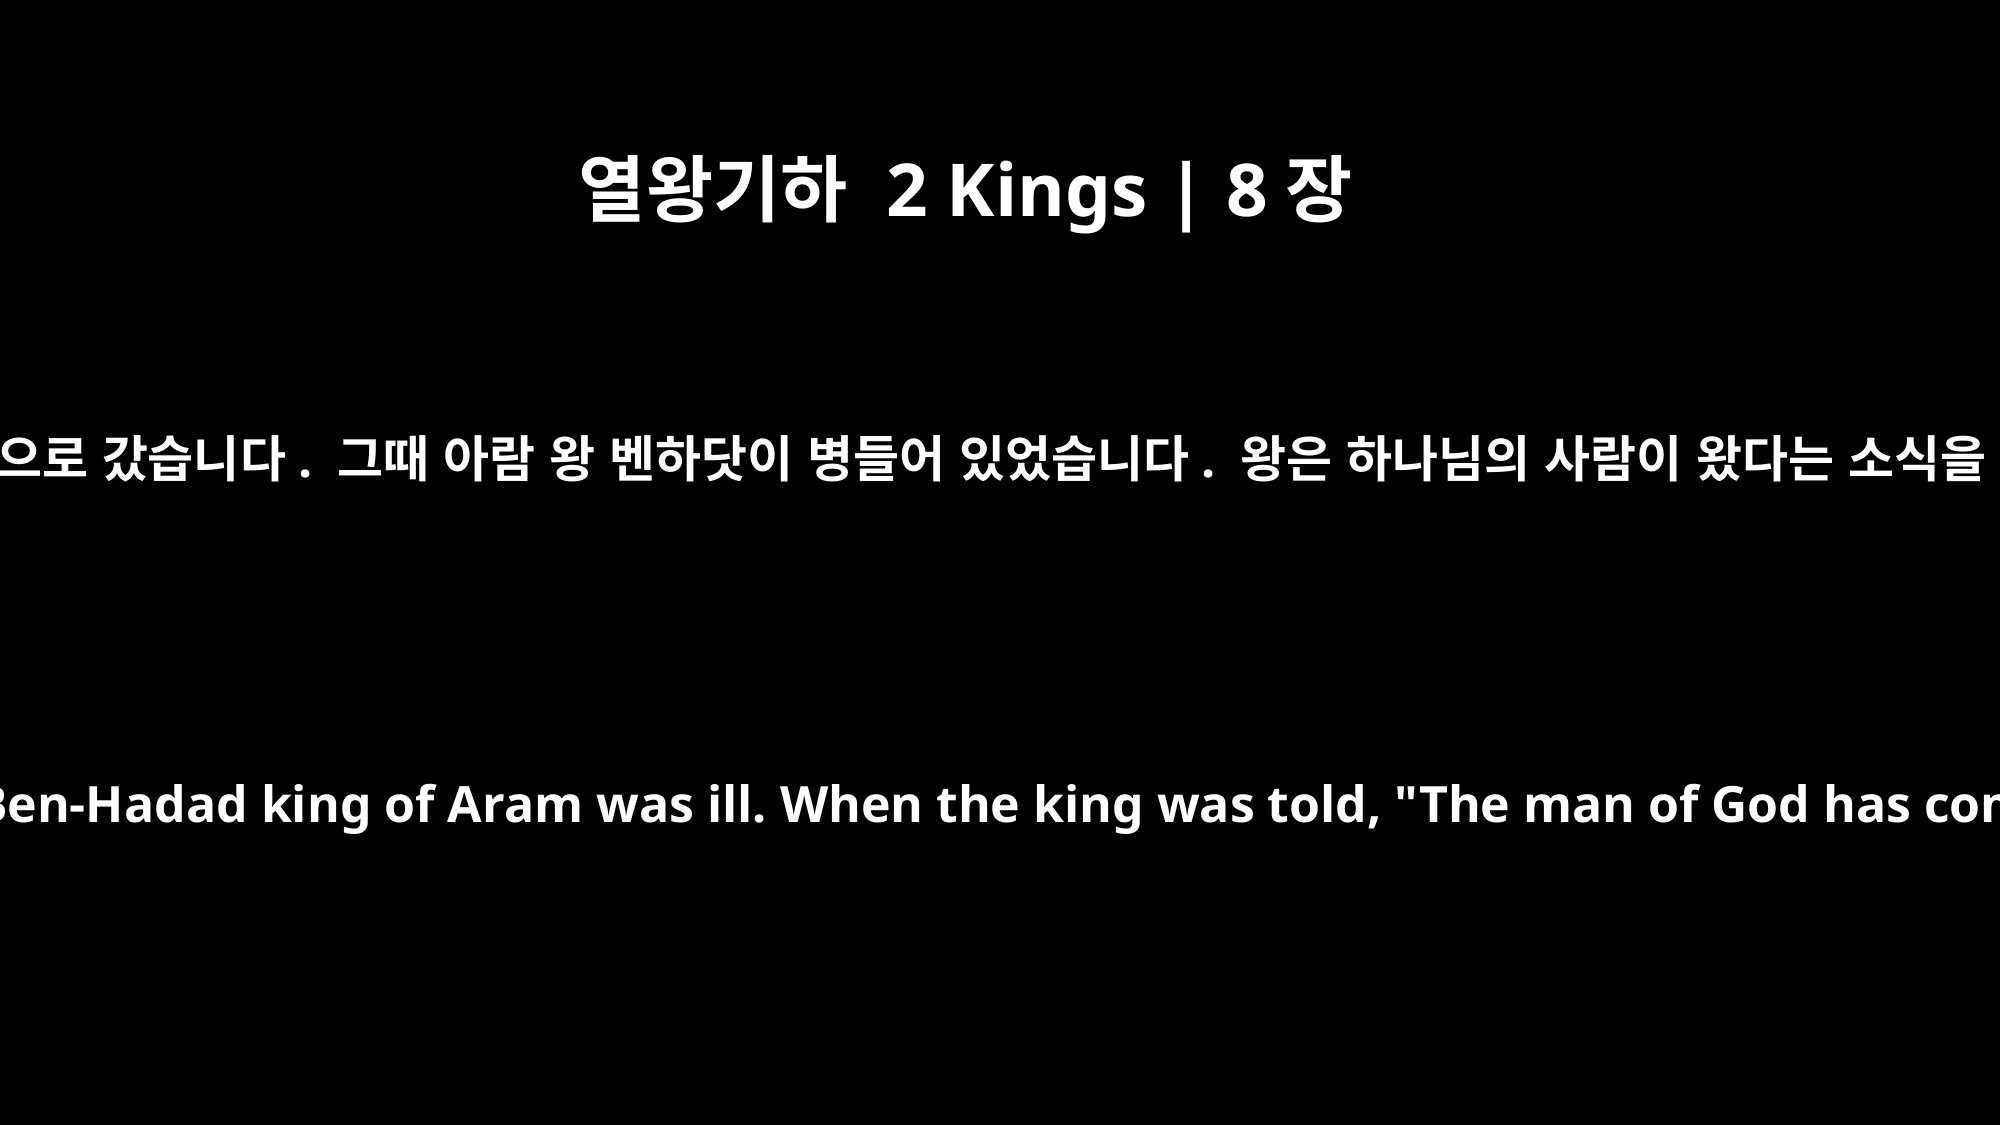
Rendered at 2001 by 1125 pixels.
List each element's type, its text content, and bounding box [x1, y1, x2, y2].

text_box Elisha went to Damascus, and Ben-Hadad king of Aram was ill. When the king was told, "The man of God has come all the way up here," [0, 764, 2000, 840]
text_box 열왕기하 2 Kings | 8장 [564, 136, 1368, 239]
text_box 7 엘리사는 다메섹으로 갔습니다. 그때 아람 왕 벤하닷이 병들어 있었습니다. 왕은 하나님의 사람이 왔다는 소식을 들었습니다. [0, 359, 2000, 495]
